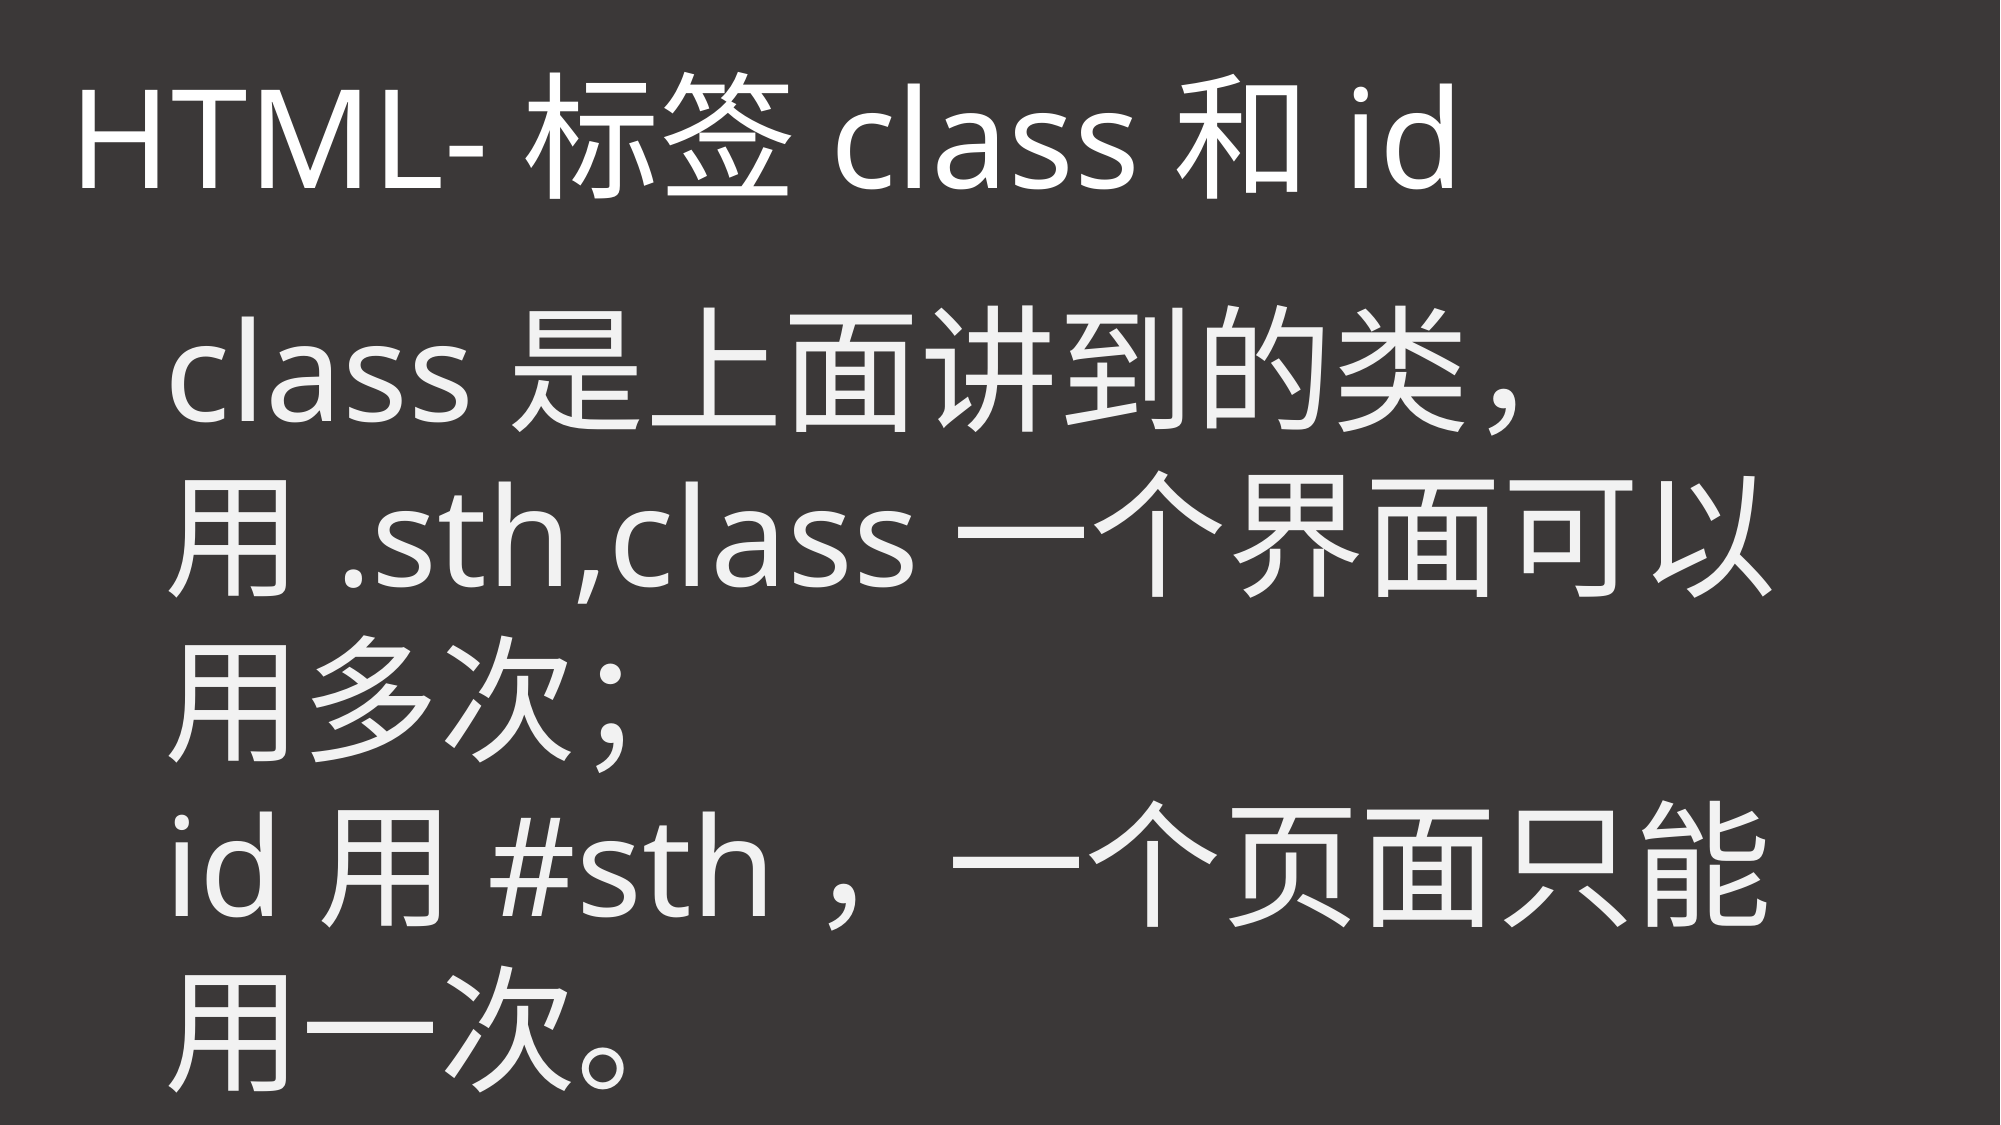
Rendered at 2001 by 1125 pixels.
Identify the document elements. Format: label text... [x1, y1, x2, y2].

text_box class是上面讲到的类，用.sth,class一个界面可以用多次； id用#sth，一个页面只能用一次。 [149, 276, 1855, 1117]
text_box HTML-标签class和id [54, 43, 1479, 224]
